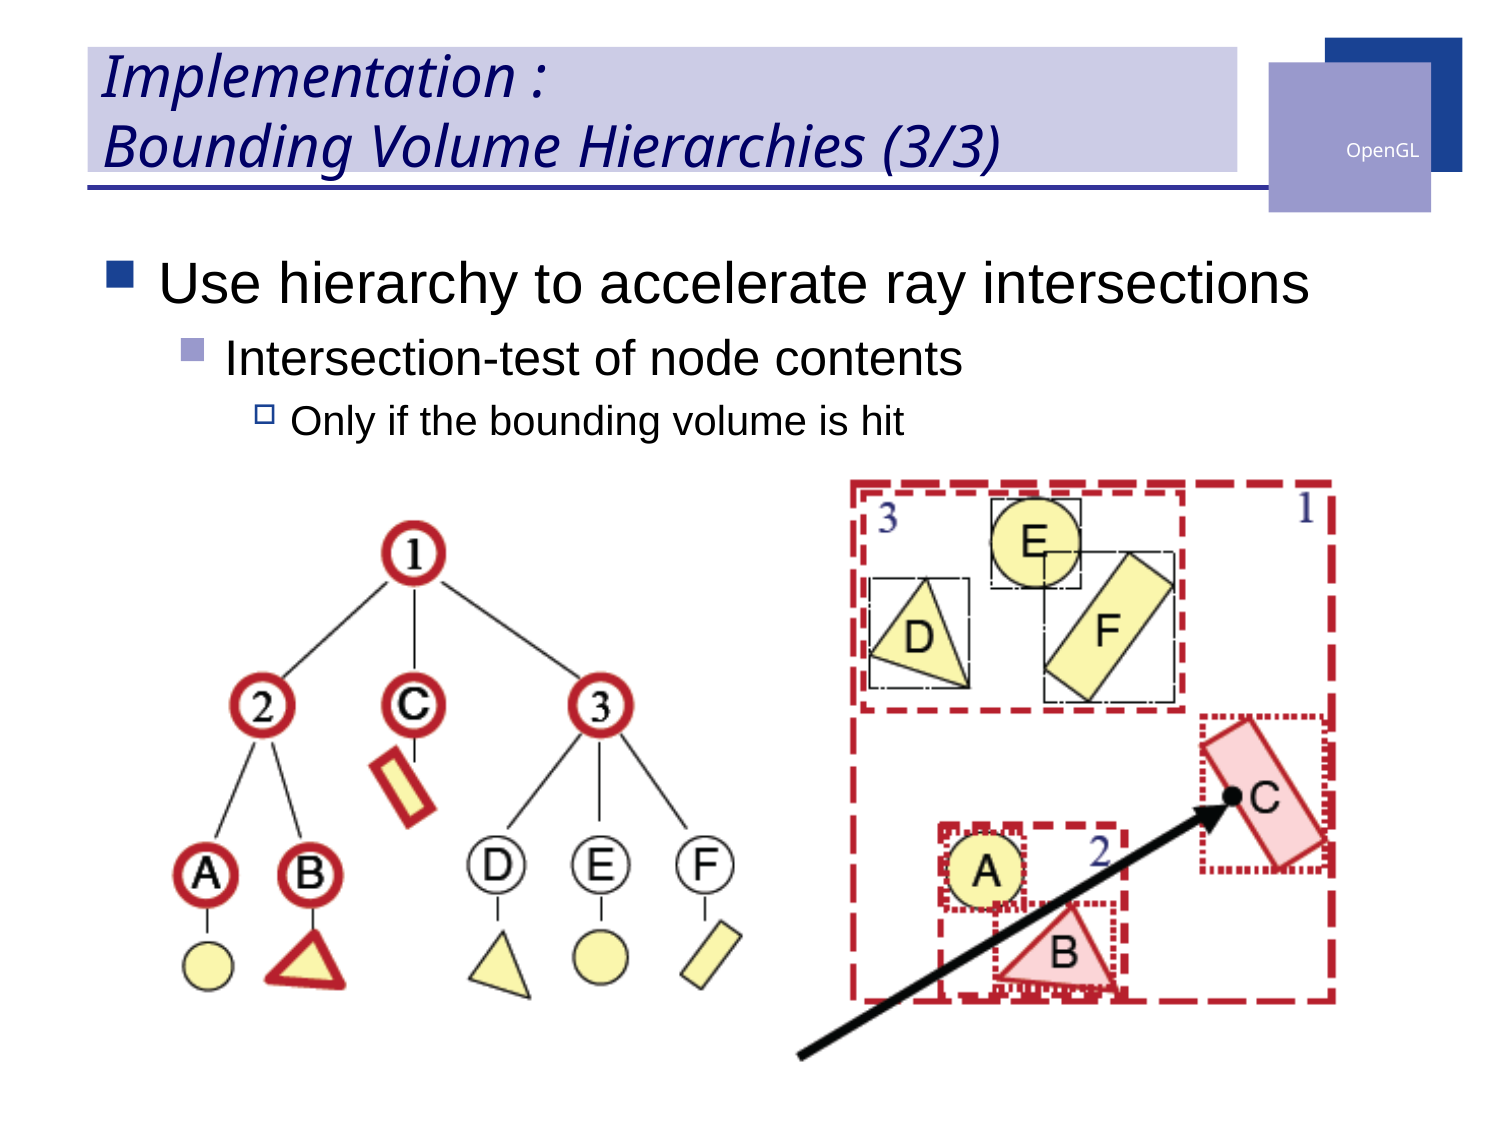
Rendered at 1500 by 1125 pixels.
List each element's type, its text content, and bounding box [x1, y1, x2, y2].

title Implementation : Bounding Volume Hierarchies (3/3) [87, 46, 1238, 172]
list Use hierarchy to accelerate ray intersections Intersection-test of node contents Only if the bounding volume is hit [87, 237, 1425, 1013]
picture [157, 468, 1384, 1071]
